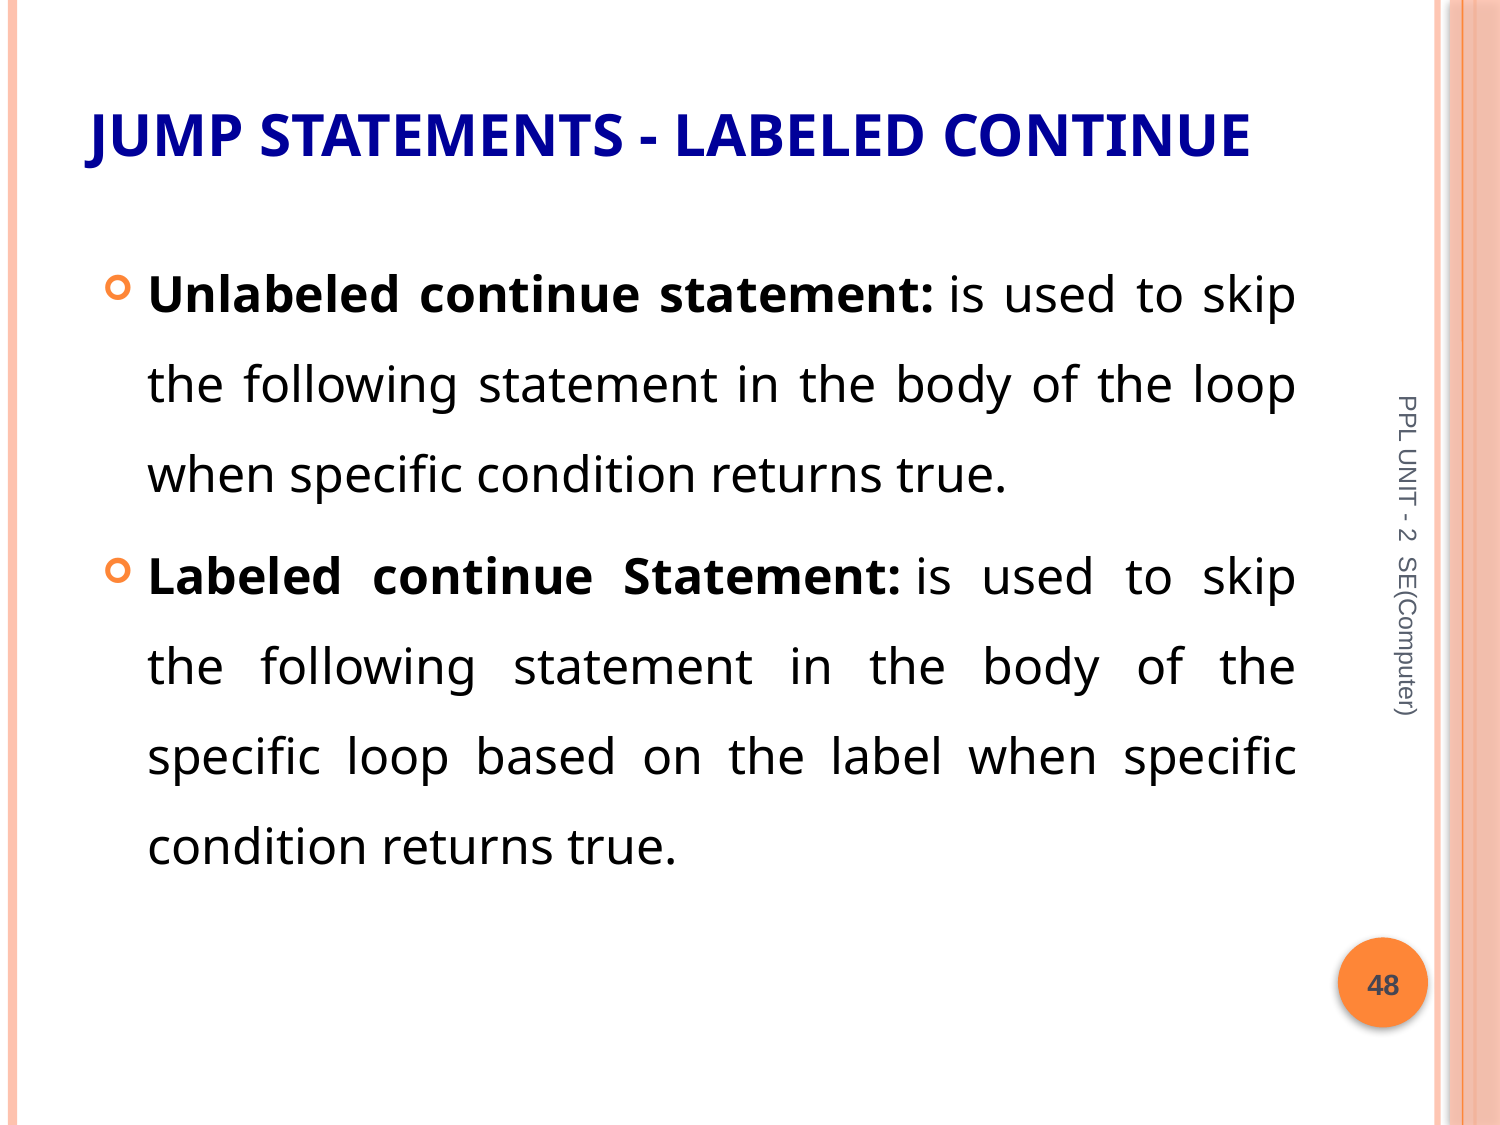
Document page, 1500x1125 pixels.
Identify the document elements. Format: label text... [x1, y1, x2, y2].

list Unlabeled continue statement: is used to skip the following statement in the body of the loop when specific condition returns true. Labeled continue Statement: is used to skip the following statement in the body of the specific loop based on the label when specific condition returns true. [87, 224, 1313, 975]
footer PPL UNIT - 2 SE(Computer) [1379, 380, 1440, 906]
slide_number 48 [1333, 940, 1434, 1027]
title Jump Statements - Labeled Continue [75, 45, 1300, 175]
